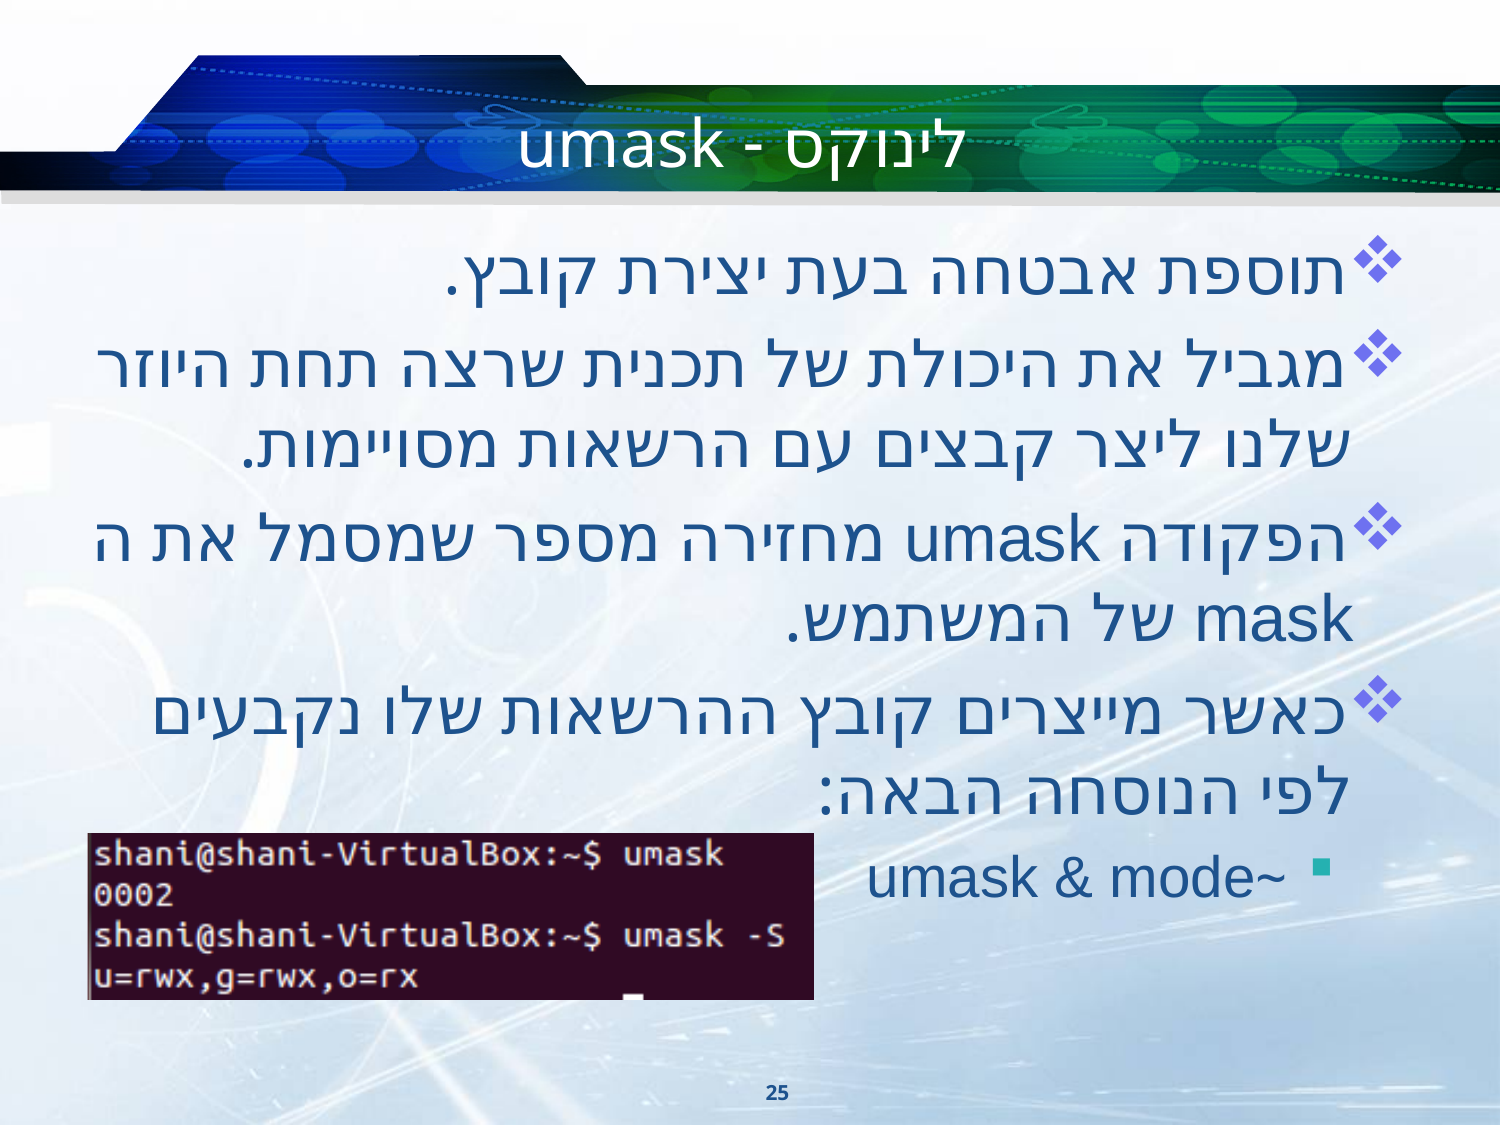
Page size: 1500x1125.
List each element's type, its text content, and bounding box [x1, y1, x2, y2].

title לינוקס - umask [99, 94, 1388, 188]
list תוספת אבטחה בעת יצירת קובץ. מגביל את היכולת של תכנית שרצה תחת היוזר שלנו ליצר קבצים עם הרשאות מסויימות. הפקודה umask מחזירה מספר שמסמל את ה mask של המשתמש. כאשר מייצרים קובץ ההרשאות שלו נקבעים לפי הנוסחה הבאה: ~umask & mode [74, 220, 1426, 1064]
slide_number 25 [602, 1072, 953, 1125]
picture [0, 0, 1500, 1125]
